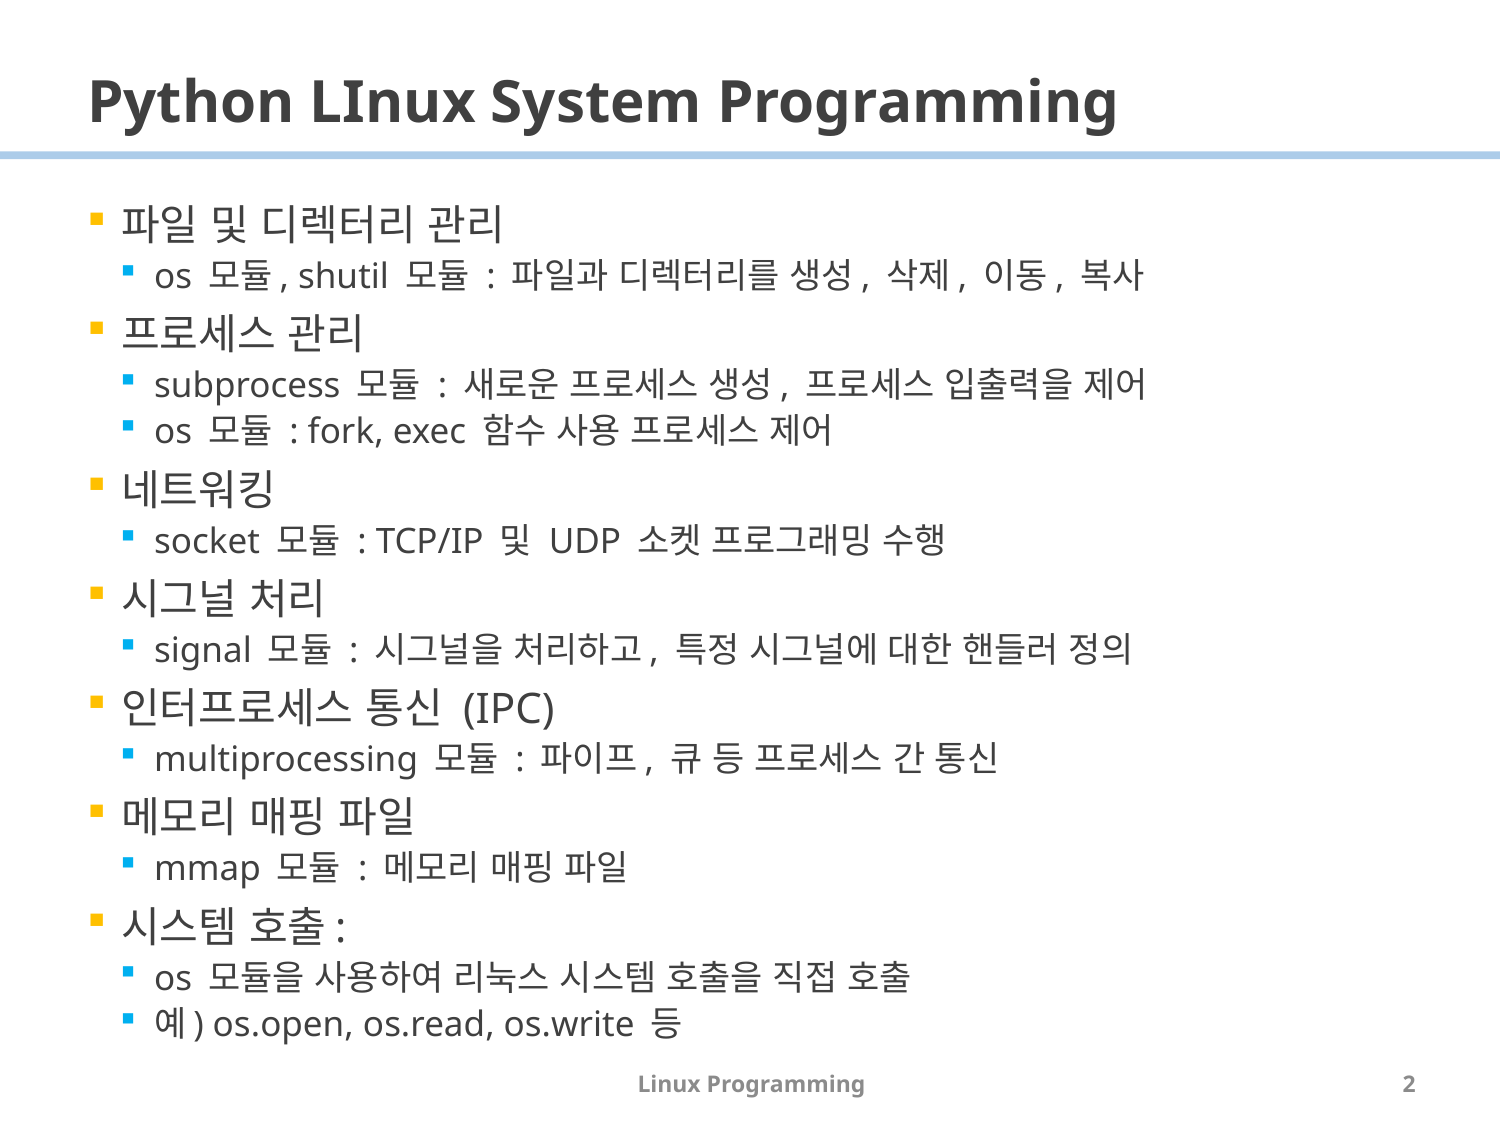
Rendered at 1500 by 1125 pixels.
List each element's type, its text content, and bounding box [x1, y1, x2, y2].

list 파일 및 디렉터리 관리 os 모듈, shutil 모듈 : 파일과 디렉터리를 생성, 삭제, 이동, 복사 프로세스 관리 subprocess 모듈 : 새로운 프로세스 생성, 프로세스 입출력을 제어 os 모듈 : fork, exec 함수 사용 프로세스 제어 네트워킹 socket 모듈 : TCP/IP 및 UDP 소켓 프로그래밍 수행 시그널 처리 signal 모듈 : 시그널을 처리하고, 특정 시그널에 대한 핸들러 정의 인터프로세스 통신 (IPC) multiprocessing 모듈 : 파이프, 큐 등 프로세스 간 통신 메모리 매핑 파일 mmap 모듈 : 메모리 매핑 파일 시스템 호출: os 모듈을 사용하여 리눅스 시스템 호출을 직접 호출 예) os.open, os.read, os.write 등 [72, 196, 1431, 1053]
footer Linux Programming [498, 1067, 1005, 1103]
slide_number 2 [1093, 1067, 1431, 1103]
title Python LInux System Programming [72, 22, 1431, 144]
